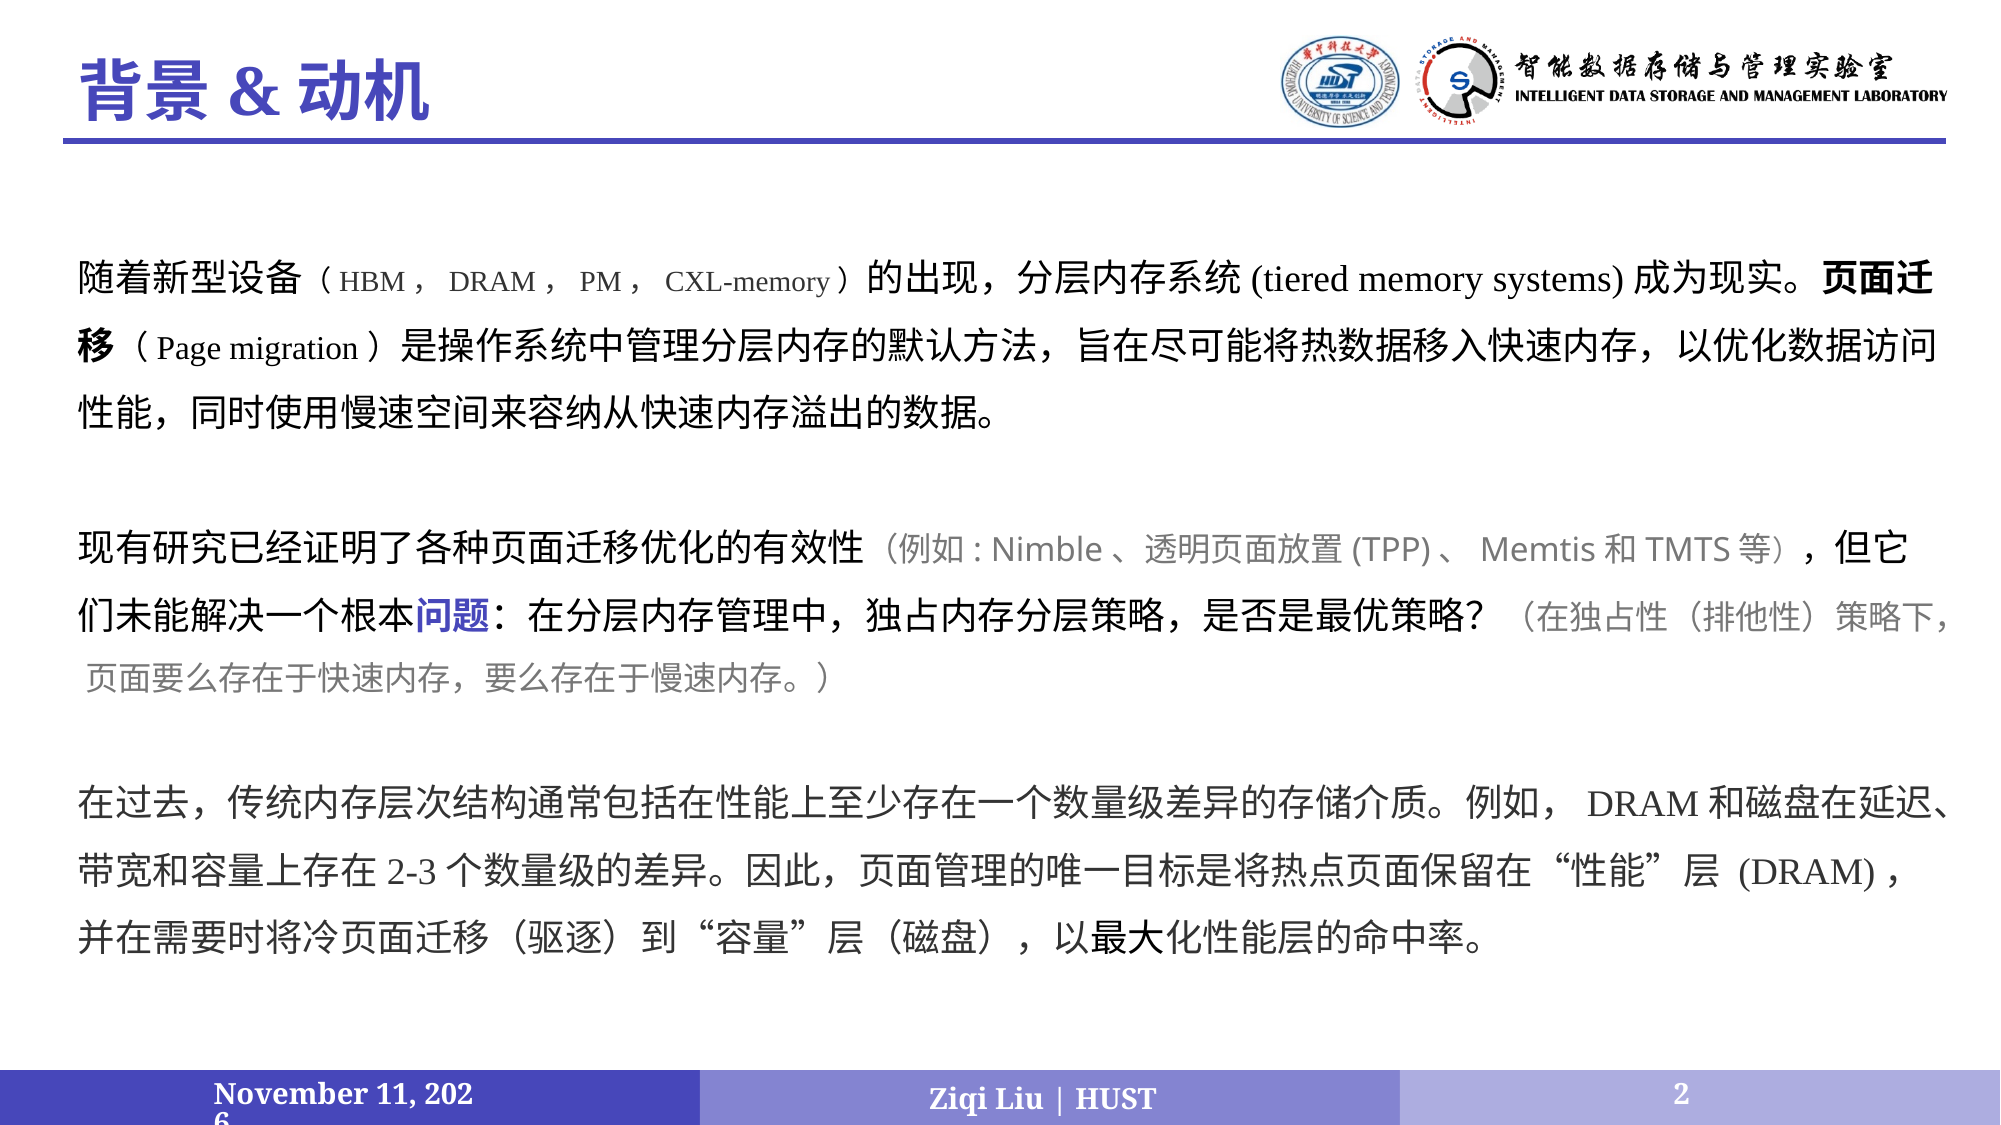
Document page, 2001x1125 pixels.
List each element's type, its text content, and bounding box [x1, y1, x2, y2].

text_box 随着新型设备（HBM，DRAM，PM，CXL-memory）的出现，分层内存系统(tiered memory systems)成为现实。页面迁移（Page migration）是操作系统中管理分层内存的默认方法，旨在尽可能将热数据移入快速内存，以优化数据访问性能，同时使用慢速空间来容纳从快速内存溢出的数据。 现有研究已经证明了各种页面迁移优化的有效性（例如: Nimble、透明页面放置(TPP)、Memtis和TMTS等），但它们未能解决一个根本问题：在分层内存管理中，独占内存分层策略，是否是最优策略？（在独占性（排他性）策略下， 页面要么存在于快速内存，要么存在于慢速内存。） 在过去，传统内存层次结构通常包括在性能上至少存在一个数量级差异的存储介质。例如，DRAM和磁盘在延迟、带宽和容量上存在2-3个数量级的差异。因此，页面管理的唯一目标是将热点页面保留在“性能”层 (DRAM)，并在需要时将冷页面迁移（驱逐）到“容量”层（磁盘），以最大化性能层的命中率。 [63, 224, 1955, 967]
slide_number 2 [1615, 1050, 1749, 1125]
text_box [1399, 1069, 1615, 1125]
text_box [1749, 1069, 2000, 1125]
footer Ziqi Liu | HUST [671, 1075, 1414, 1120]
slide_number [198, 1065, 502, 1125]
text_box [699, 1120, 1399, 1125]
text_box [0, 1069, 198, 1125]
text_box 背景&动机 [63, 50, 1179, 138]
picture [1280, 35, 1400, 128]
text_box [699, 1069, 1399, 1075]
text_box [502, 1069, 699, 1125]
picture [1409, 33, 1955, 128]
